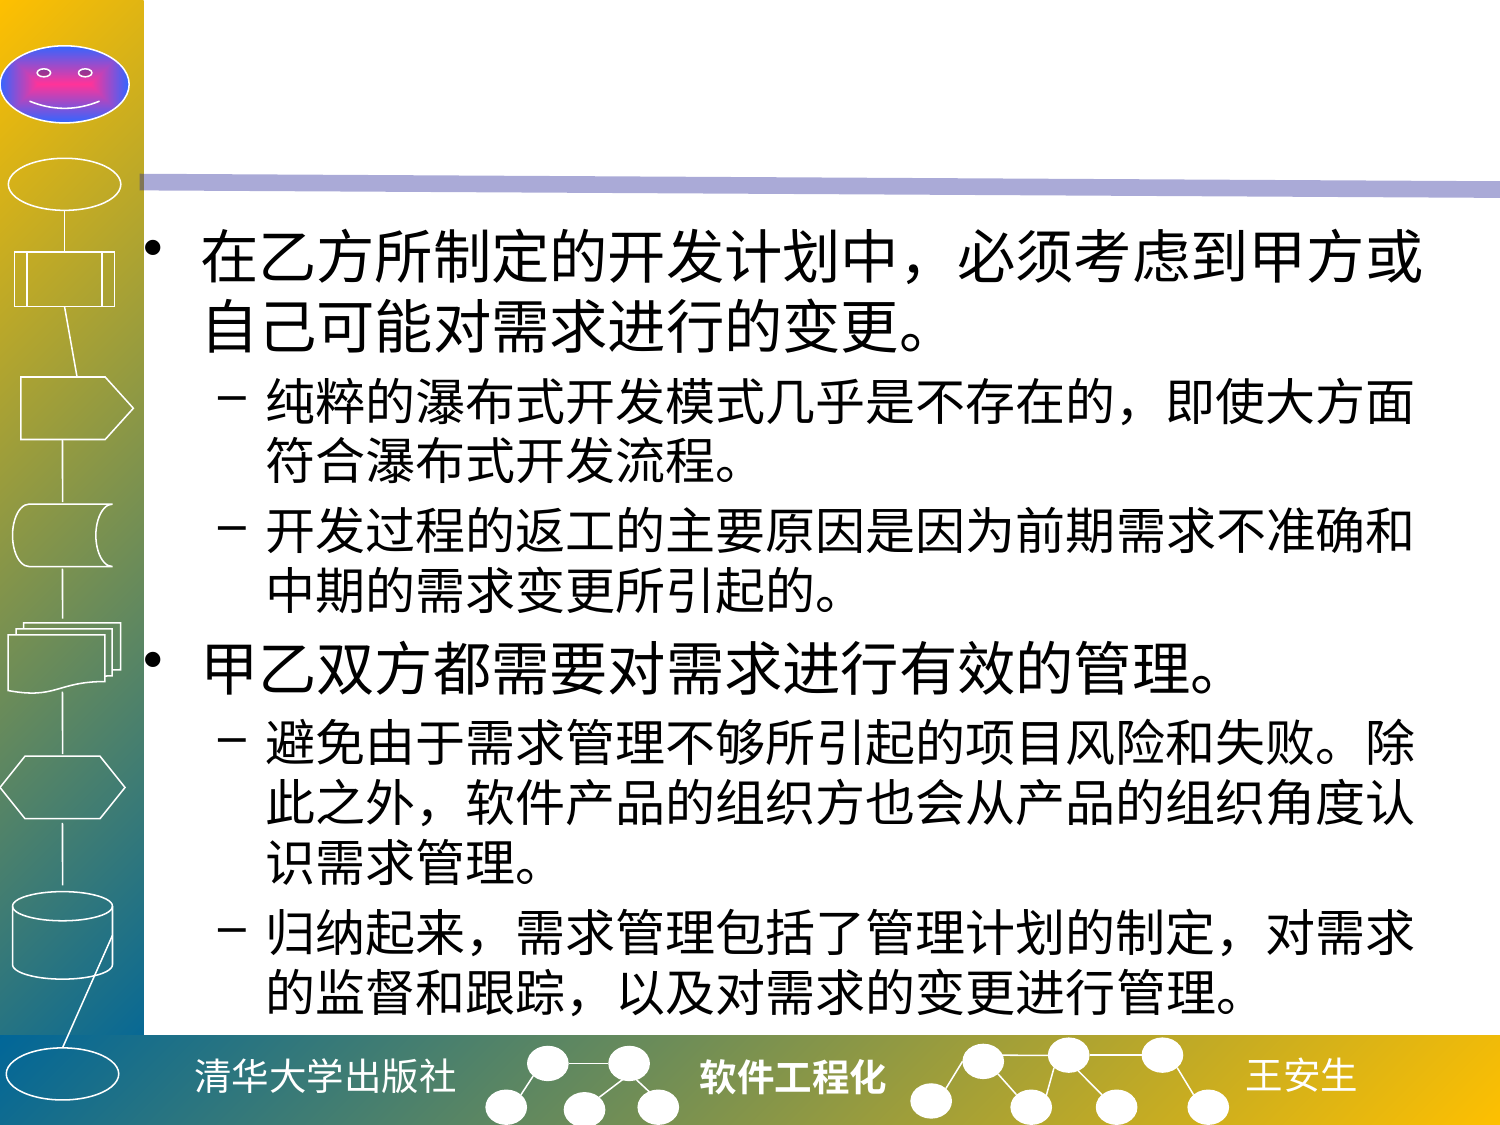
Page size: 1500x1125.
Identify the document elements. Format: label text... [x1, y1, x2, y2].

list 在乙方所制定的开发计划中，必须考虑到甲方或自己可能对需求进行的变更。 纯粹的瀑布式开发模式几乎是不存在的，即使大方面符合瀑布式开发流程。 开发过程的返工的主要原因是因为前期需求不准确和中期的需求变更所引起的。 甲乙双方都需要对需求进行有效的管理。 避免由于需求管理不够所引起的项目风险和失败。除此之外，软件产品的组织方也会从产品的组织角度认识需求管理。 归纳起来，需求管理包括了管理计划的制定，对需求的监督和跟踪，以及对需求的变更进行管理。 [128, 212, 1476, 1038]
